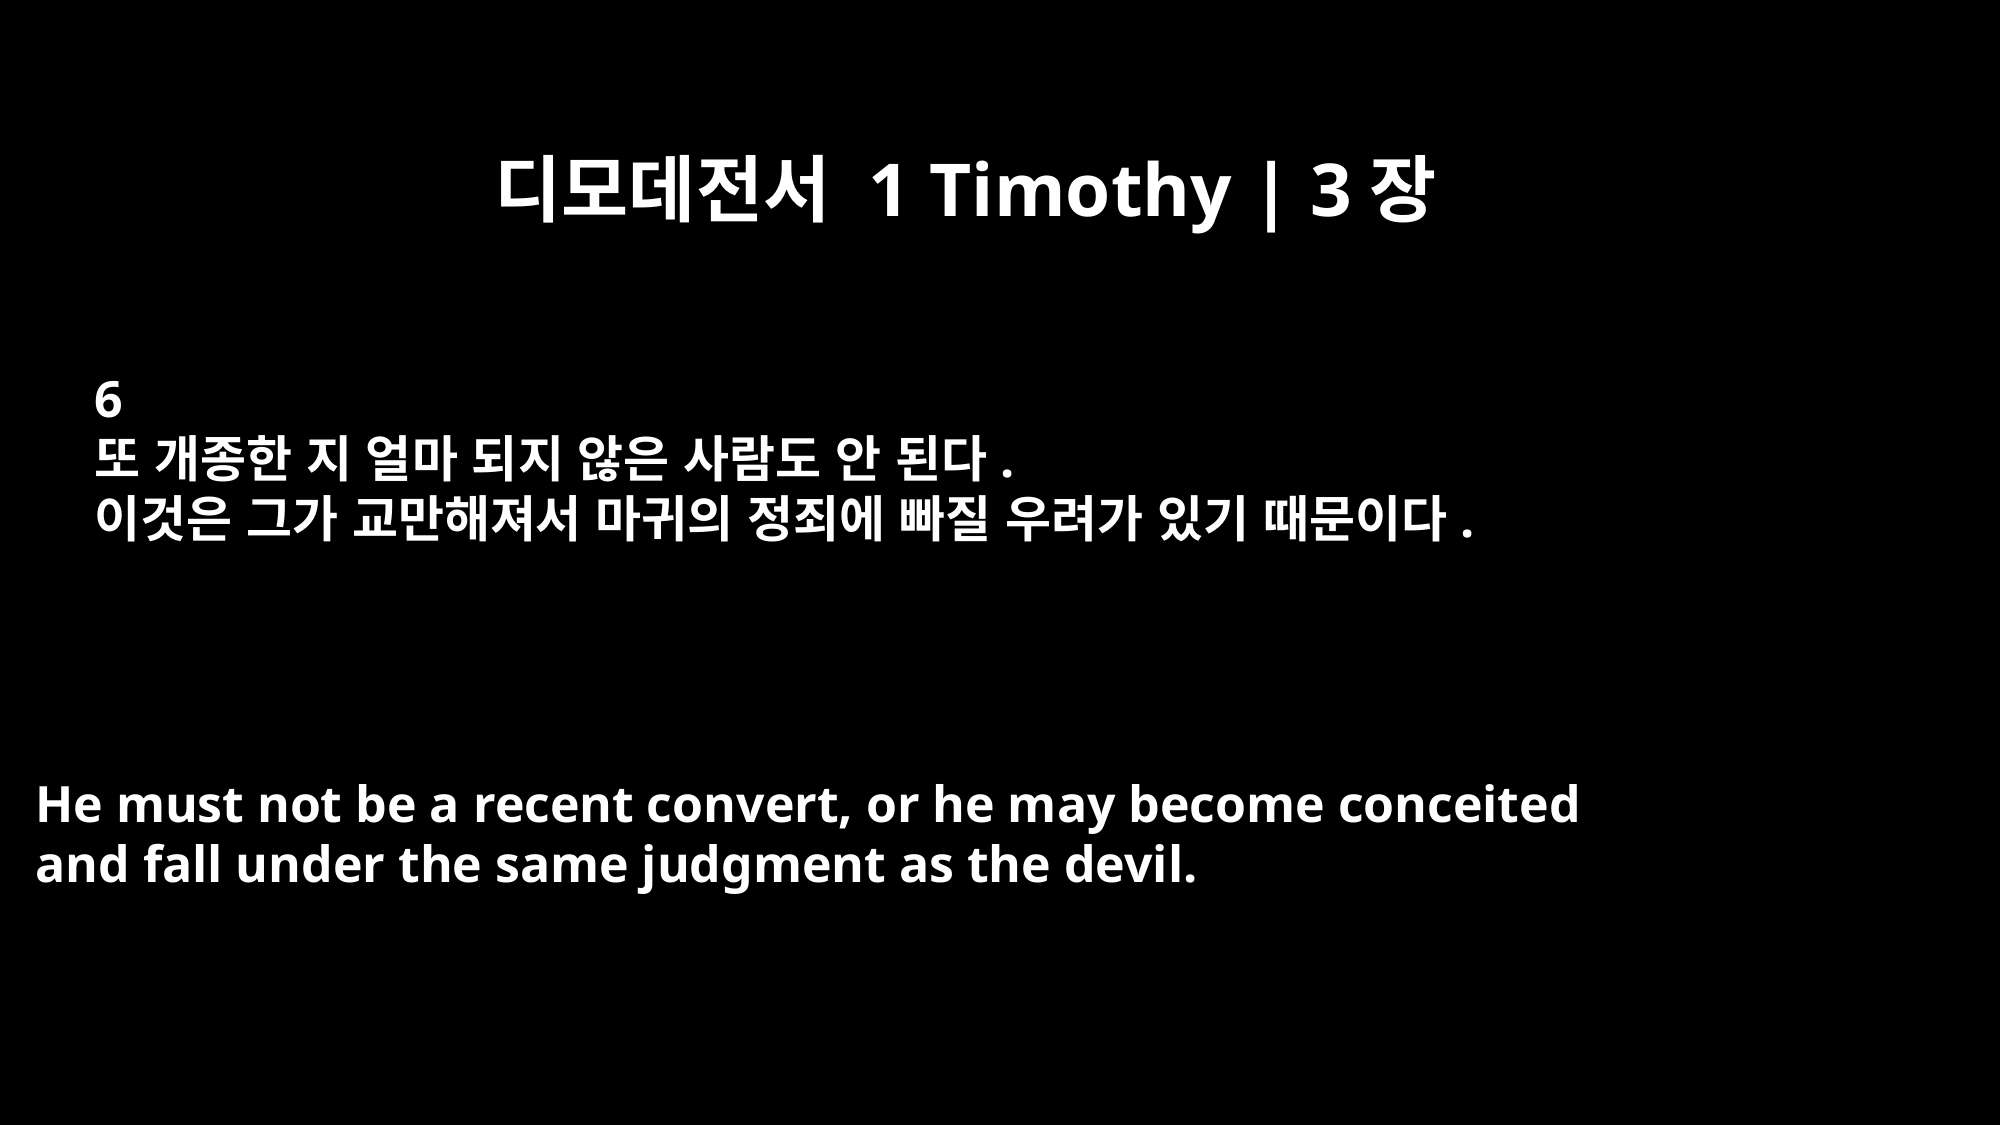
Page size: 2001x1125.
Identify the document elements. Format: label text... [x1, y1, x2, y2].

text_box 6 또 개종한 지 얼마 되지 않은 사람도 안 된다. 이것은 그가 교만해져서 마귀의 정죄에 빠질 우려가 있기 때문이다. [79, 359, 1490, 555]
text_box He must not be a recent convert, or he may become conceited and fall under the same judgment as the devil. [20, 764, 1597, 900]
text_box 디모데전서 1 Timothy | 3장 [479, 136, 1453, 239]
